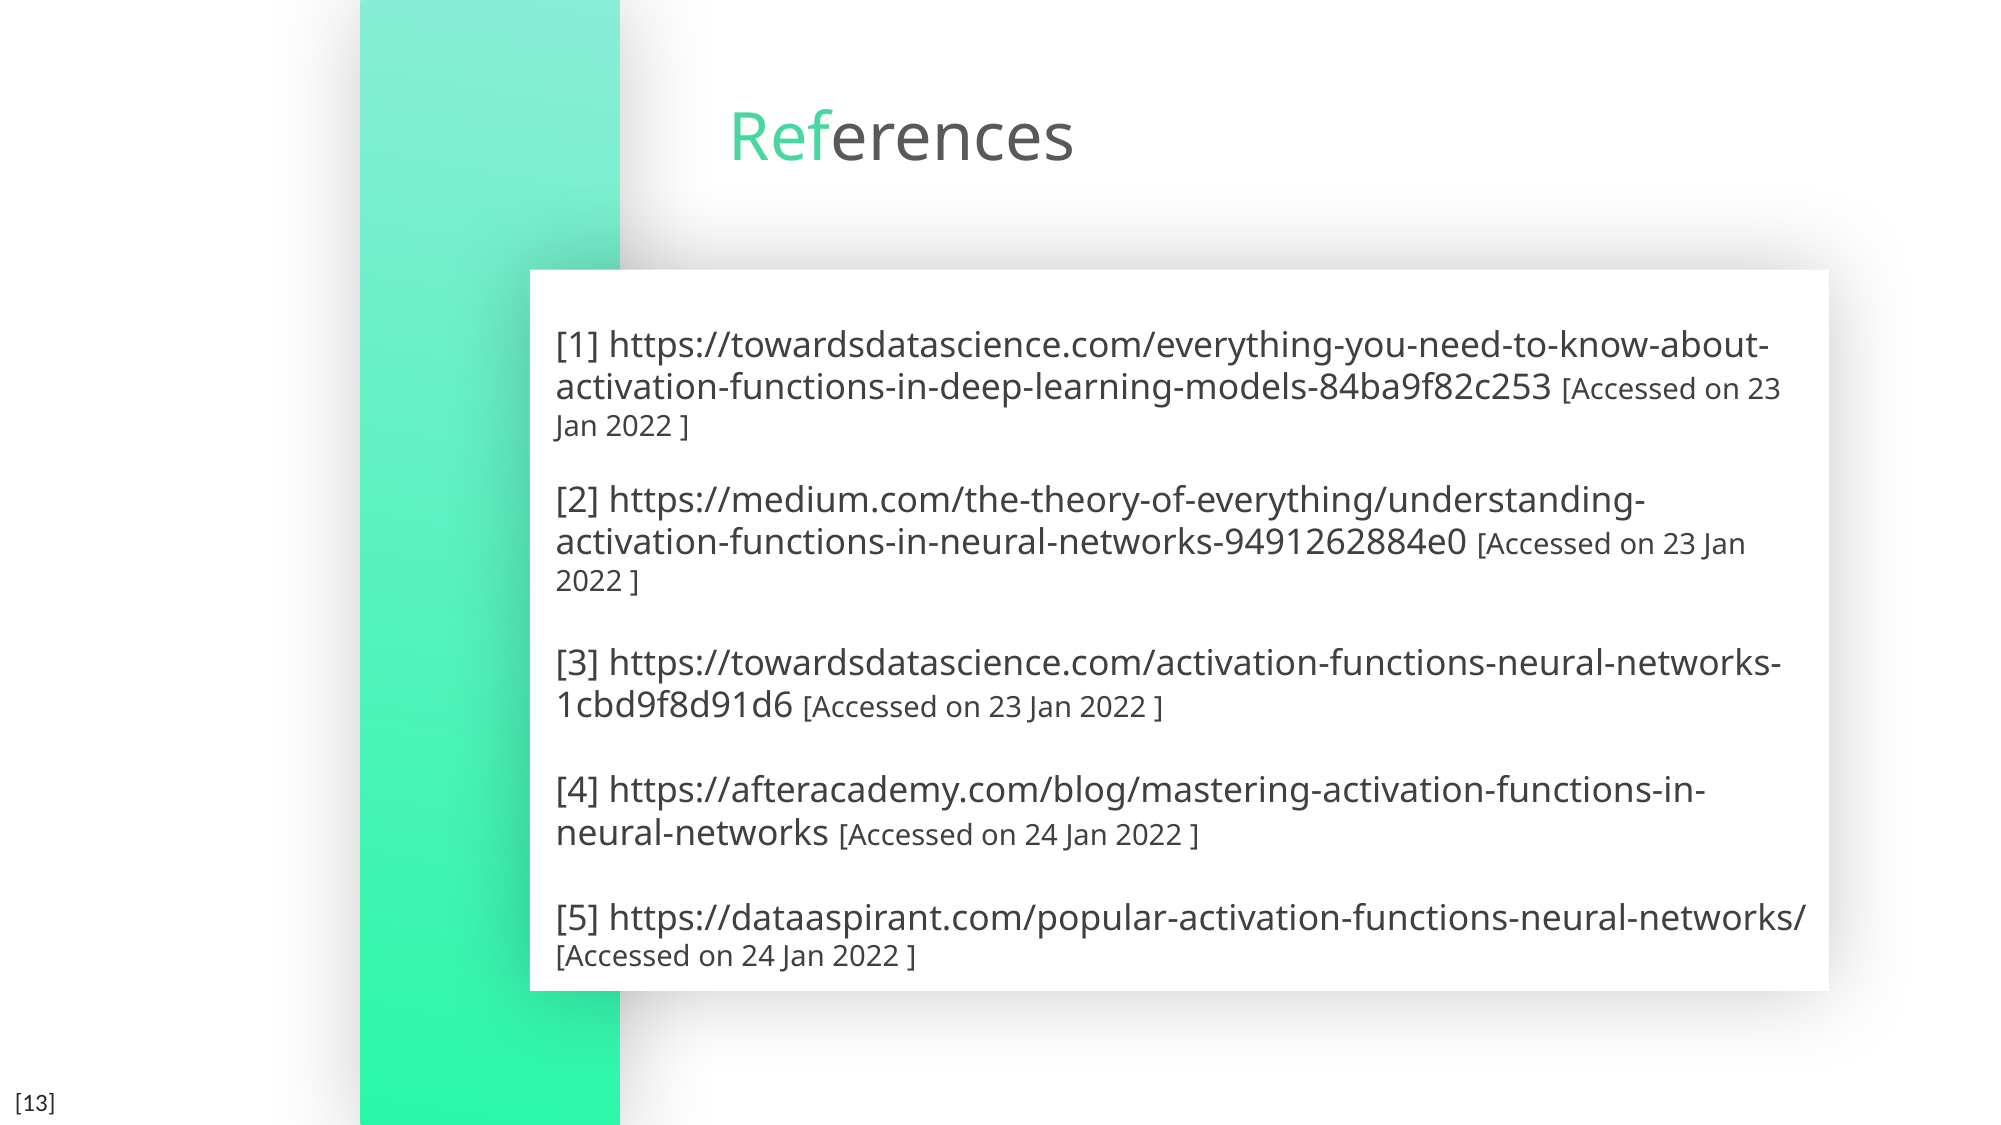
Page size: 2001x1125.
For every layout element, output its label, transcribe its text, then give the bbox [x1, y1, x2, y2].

text_box [1] https://towardsdatascience.com/everything-you-need-to-know-about-activation-functions-in-deep-learning-models-84ba9f82c253 [Accessed on 23 Jan 2022 ] [2] https://medium.com/the-theory-of-everything/understanding-activation-functions-in-neural-networks-9491262884e0 [Accessed on 23 Jan 2022 ] [3] https://towardsdatascience.com/activation-functions-neural-networks-1cbd9f8d91d6 [Accessed on 23 Jan 2022 ] [4] https://afteracademy.com/blog/mastering-activation-functions-in-neural-networks [Accessed on 24 Jan 2022 ] [5] https://dataaspirant.com/popular-activation-functions-neural-networks/ [Accessed on 24 Jan 2022 ] [540, 314, 1829, 1023]
text_box References [713, 86, 1202, 182]
text_box [13] [0, 1079, 78, 1125]
text_box [529, 269, 1830, 992]
text_box [360, 0, 621, 1125]
